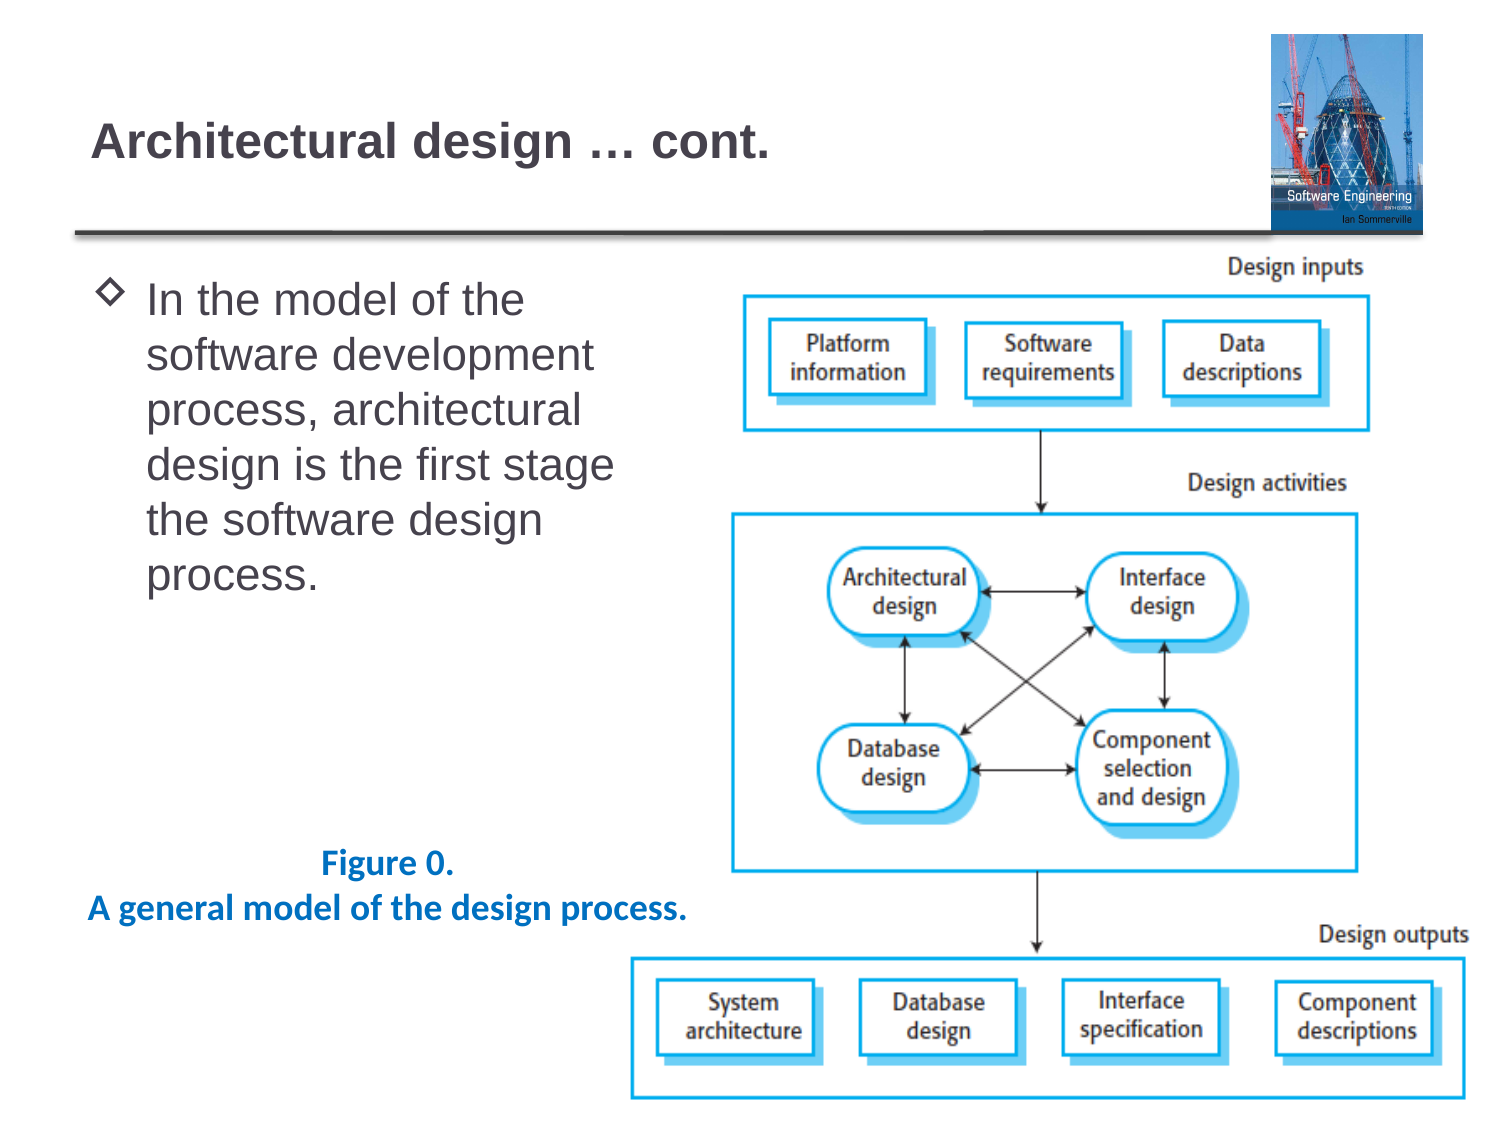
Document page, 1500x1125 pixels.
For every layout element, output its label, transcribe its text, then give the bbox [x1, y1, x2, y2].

list In the model of the software development process, architectural design is the first stage in the software design process. [75, 262, 621, 677]
picture [1271, 34, 1423, 230]
picture [626, 252, 1476, 1116]
title Architectural design … cont. [74, 44, 1272, 233]
text_box Figure 0. A general model of the design process. [72, 830, 621, 936]
